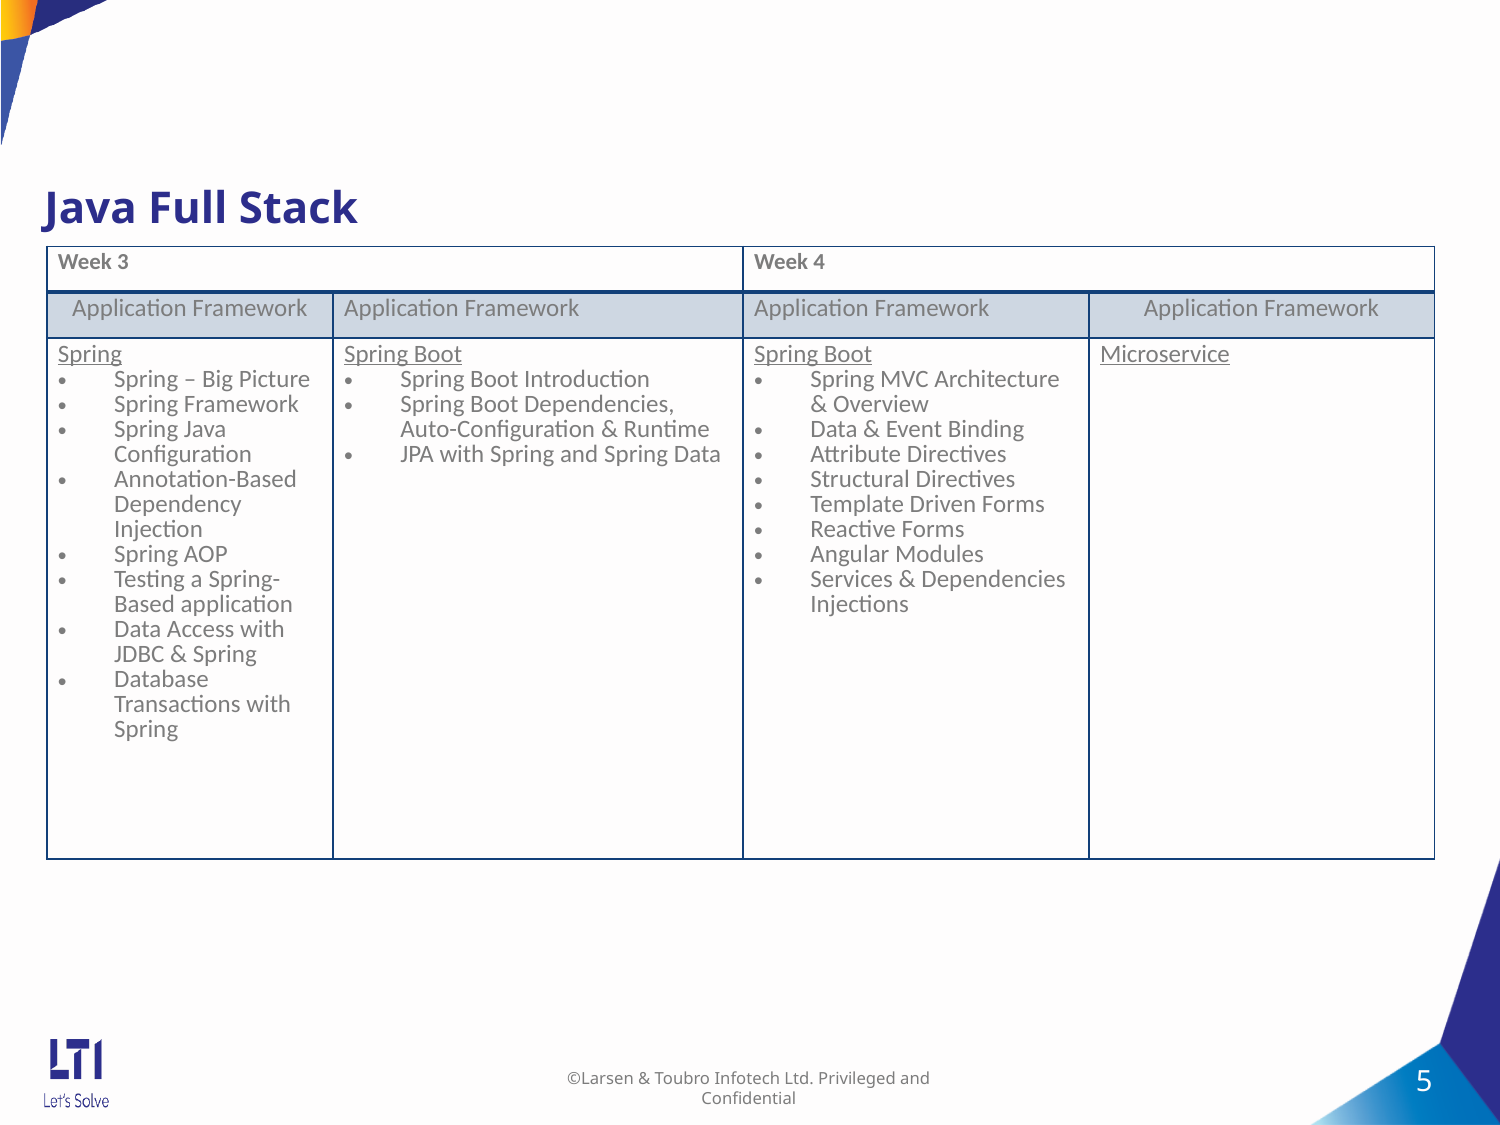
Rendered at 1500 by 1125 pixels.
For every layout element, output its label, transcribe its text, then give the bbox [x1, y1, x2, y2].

picture [1288, 854, 1500, 1125]
table_header Week 4 [744, 247, 1434, 290]
table_cell Spring Spring – Big Picture Spring Framework Spring Java Configuration Annotation-Based Dependency Injection Spring AOP Testing a Spring-Based application Data Access with JDBC & Spring Database Transactions with Spring [48, 339, 332, 858]
table_cell Spring Boot Spring MVC Architecture & Overview Data & Event Binding Attribute Directives Structural Directives Template Driven Forms Reactive Forms Angular Modules Services & Dependencies Injections [744, 339, 1088, 858]
table_cell Microservice [1090, 339, 1434, 858]
table_cell Application Framework [48, 294, 332, 337]
picture [33, 1028, 119, 1118]
table_cell Application Framework [334, 294, 742, 337]
title Java Full Stack [43, 179, 1455, 234]
table_cell Application Framework [1090, 294, 1434, 337]
table_header Week 3 [48, 247, 742, 290]
picture [0, 0, 110, 145]
table_cell Application Framework [744, 294, 1088, 337]
table_cell Spring Boot Spring Boot Introduction Spring Boot Dependencies, Auto-Configuration & Runtime JPA with Spring and Spring Data [334, 339, 742, 858]
